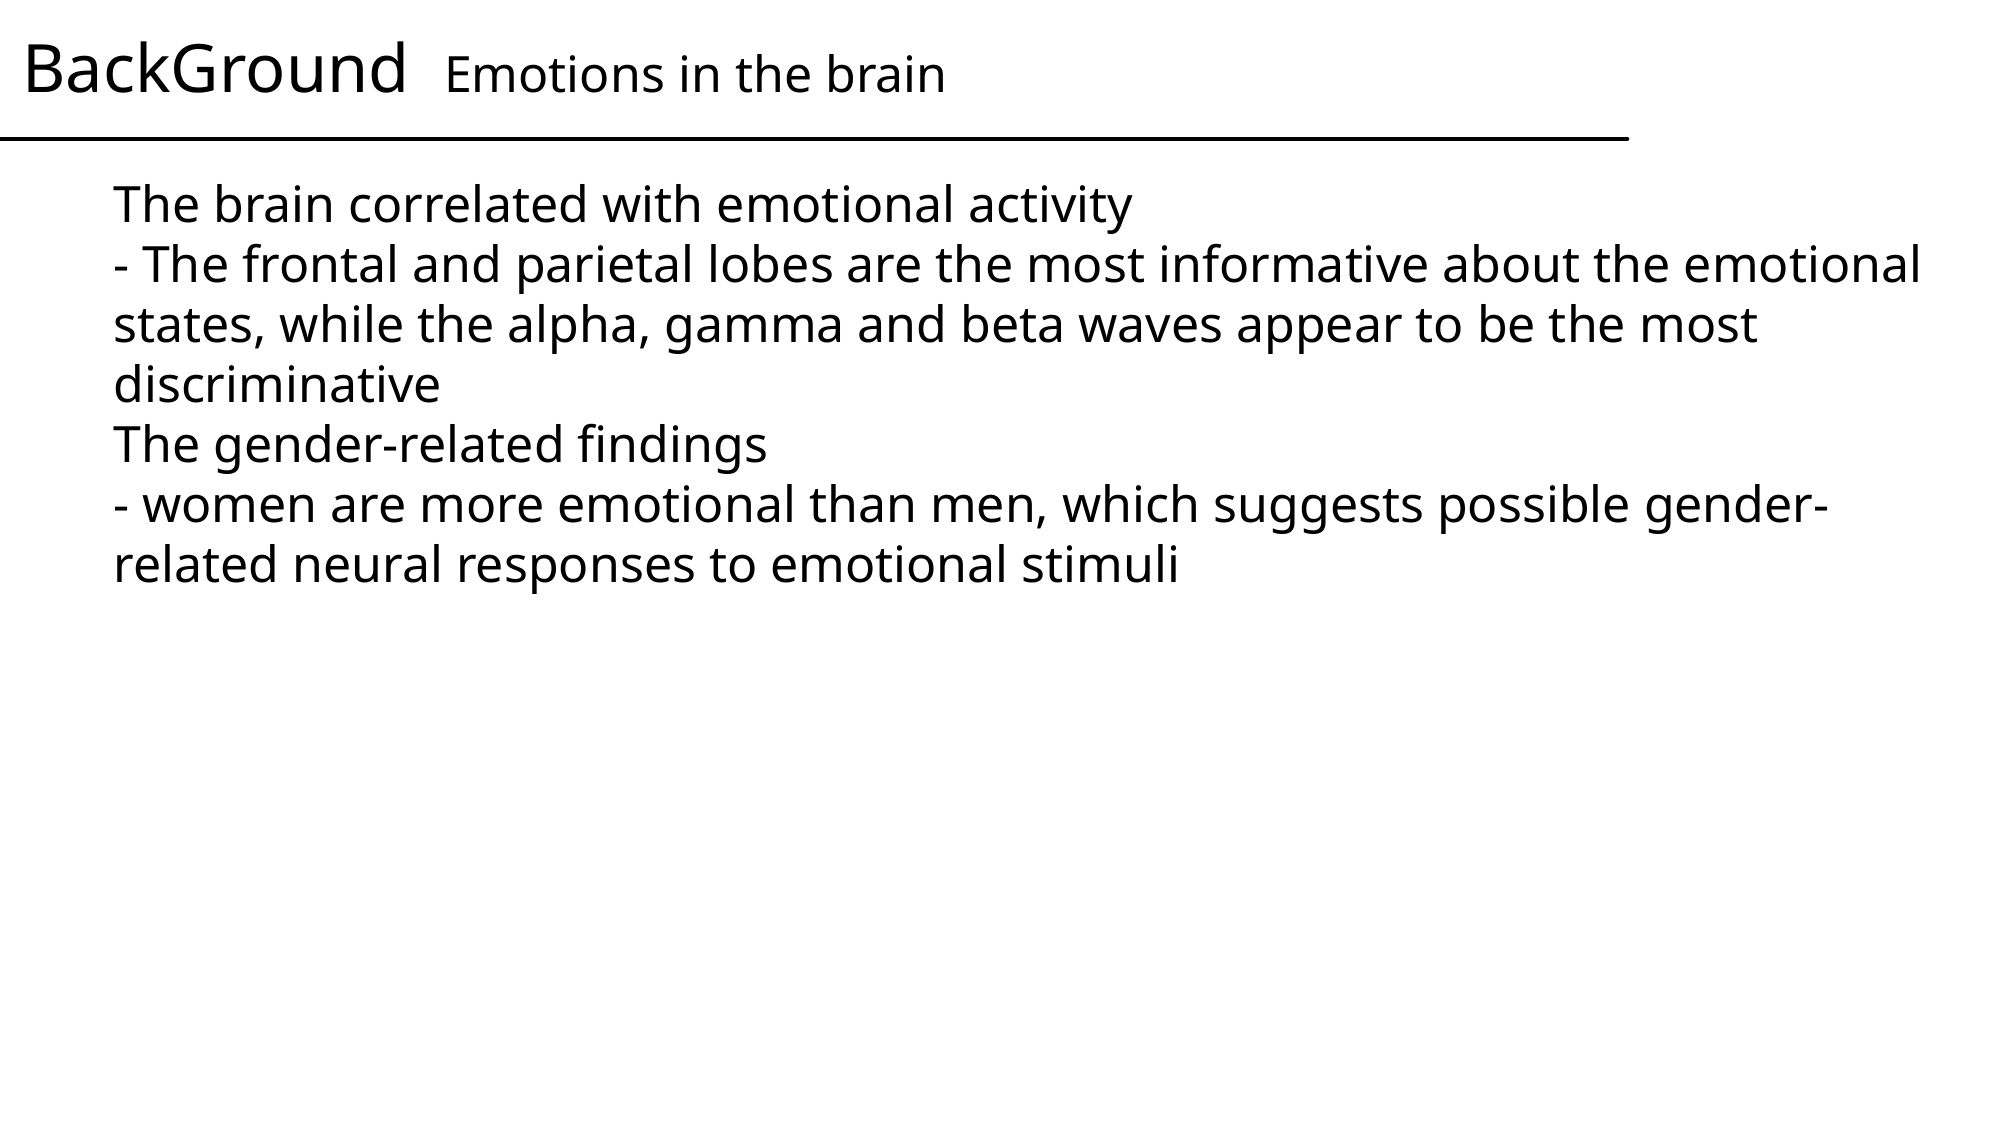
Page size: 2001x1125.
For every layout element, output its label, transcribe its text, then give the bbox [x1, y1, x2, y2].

text_box BackGround Emotions in the brain [7, 18, 963, 113]
text_box The brain correlated with emotional activity - The frontal and parietal lobes are the most informative about the emotional states, while the alpha, gamma and beta waves appear to be the most discriminative The gender-related findings - women are more emotional than men, which suggests possible gender-related neural responses to emotional stimuli [98, 164, 1948, 600]
